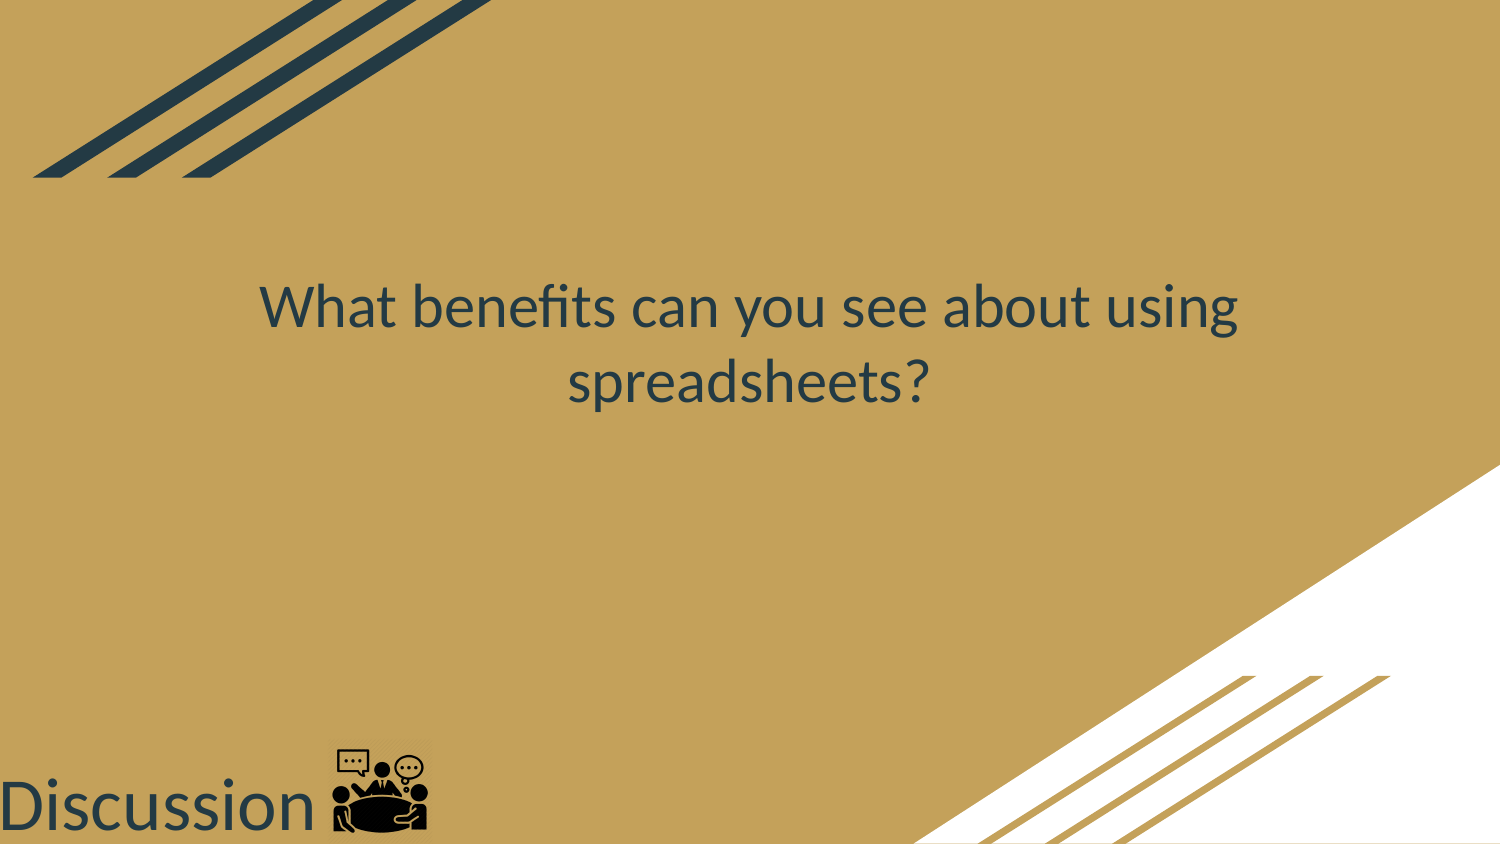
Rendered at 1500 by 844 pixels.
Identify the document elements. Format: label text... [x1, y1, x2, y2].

picture [326, 738, 433, 844]
list Discussion [0, 726, 771, 832]
title What benefits can you see about using spreadsheets? [227, 227, 1273, 454]
